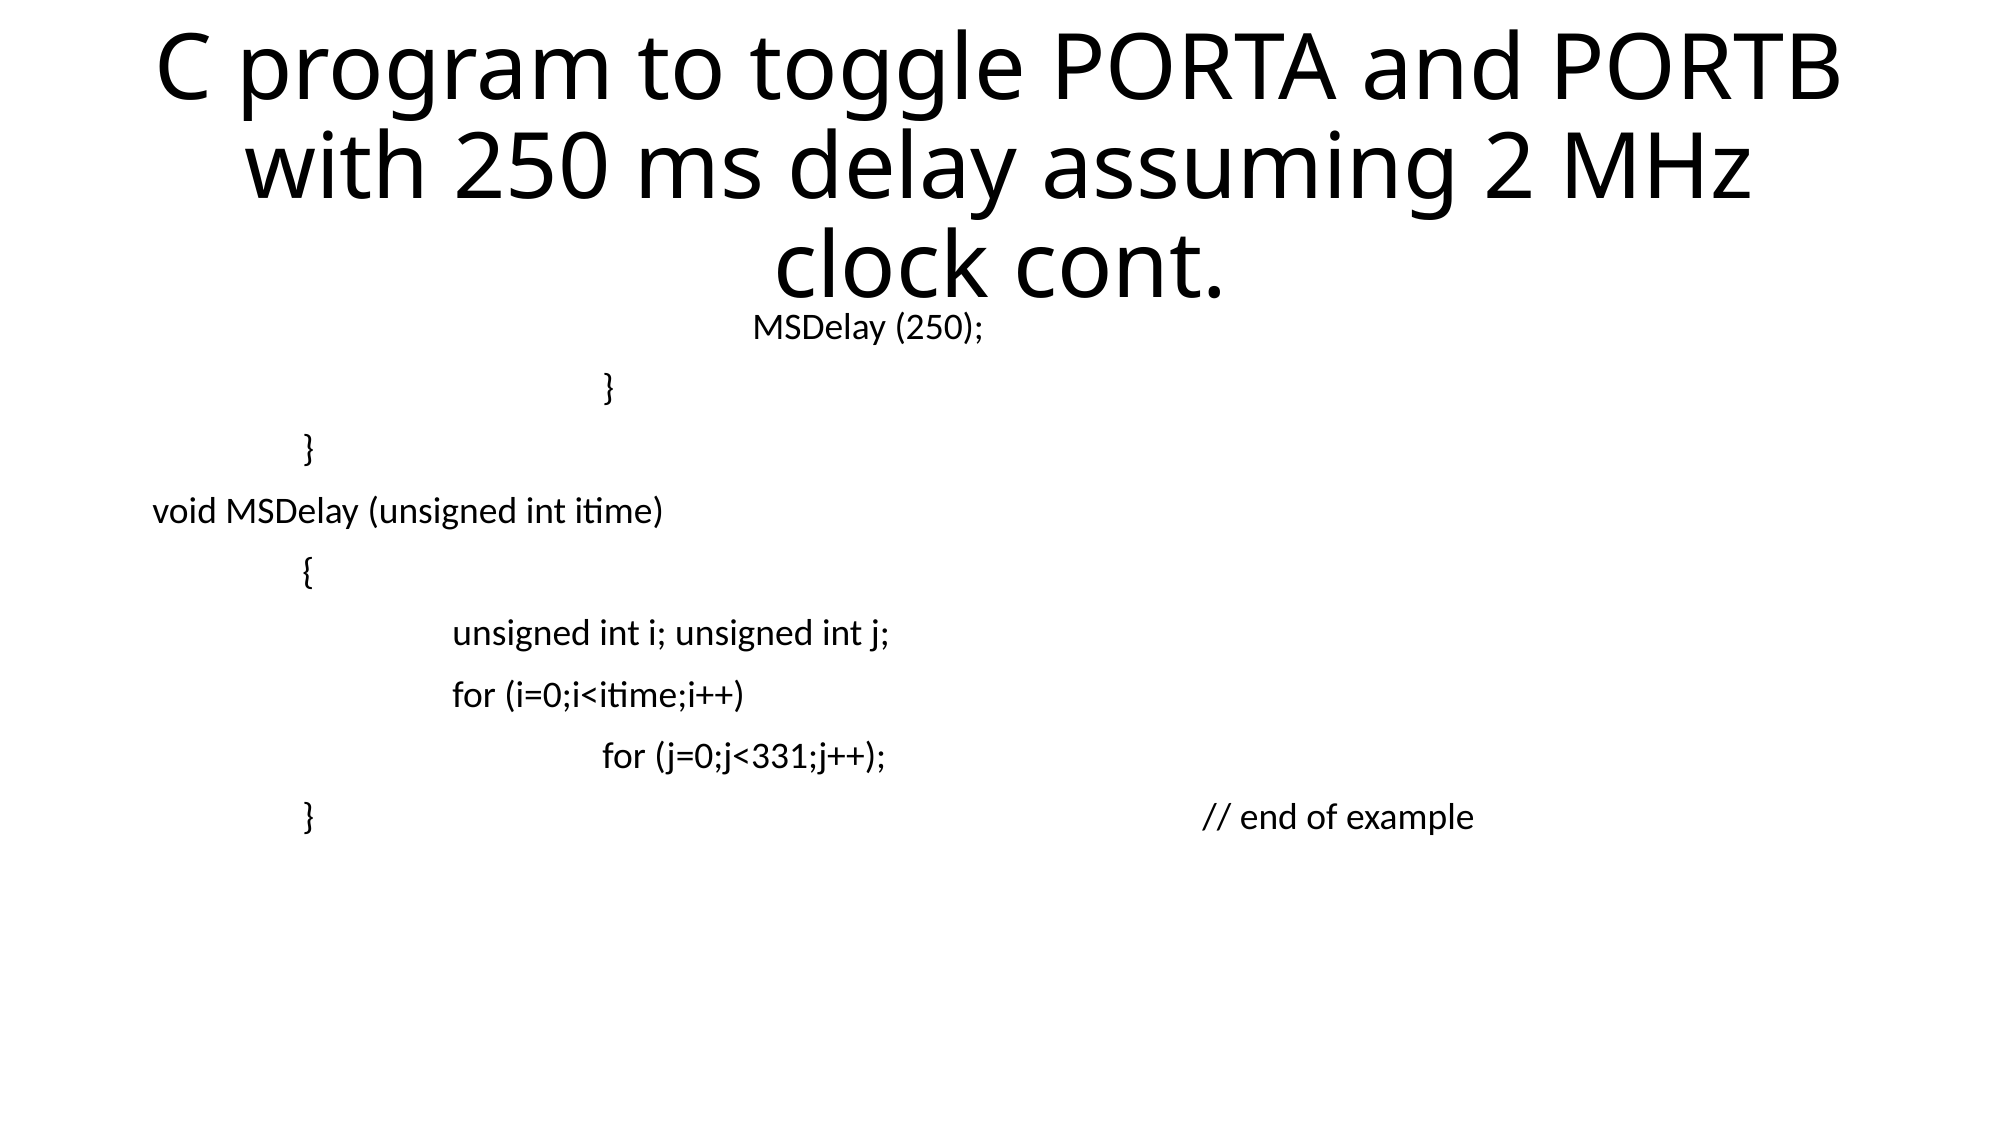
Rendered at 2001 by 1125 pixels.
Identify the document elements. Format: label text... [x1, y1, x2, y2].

title C program to toggle PORTA and PORTB with 250 ms delay assuming 2 MHz clock cont. [137, 59, 1863, 278]
list MSDelay (250); } } void MSDelay (unsigned int itime) { unsigned int i; unsigned int j; for (i=0;i<itime;i++) for (j=0;j<331;j++); } // end of example [137, 299, 1863, 1014]
